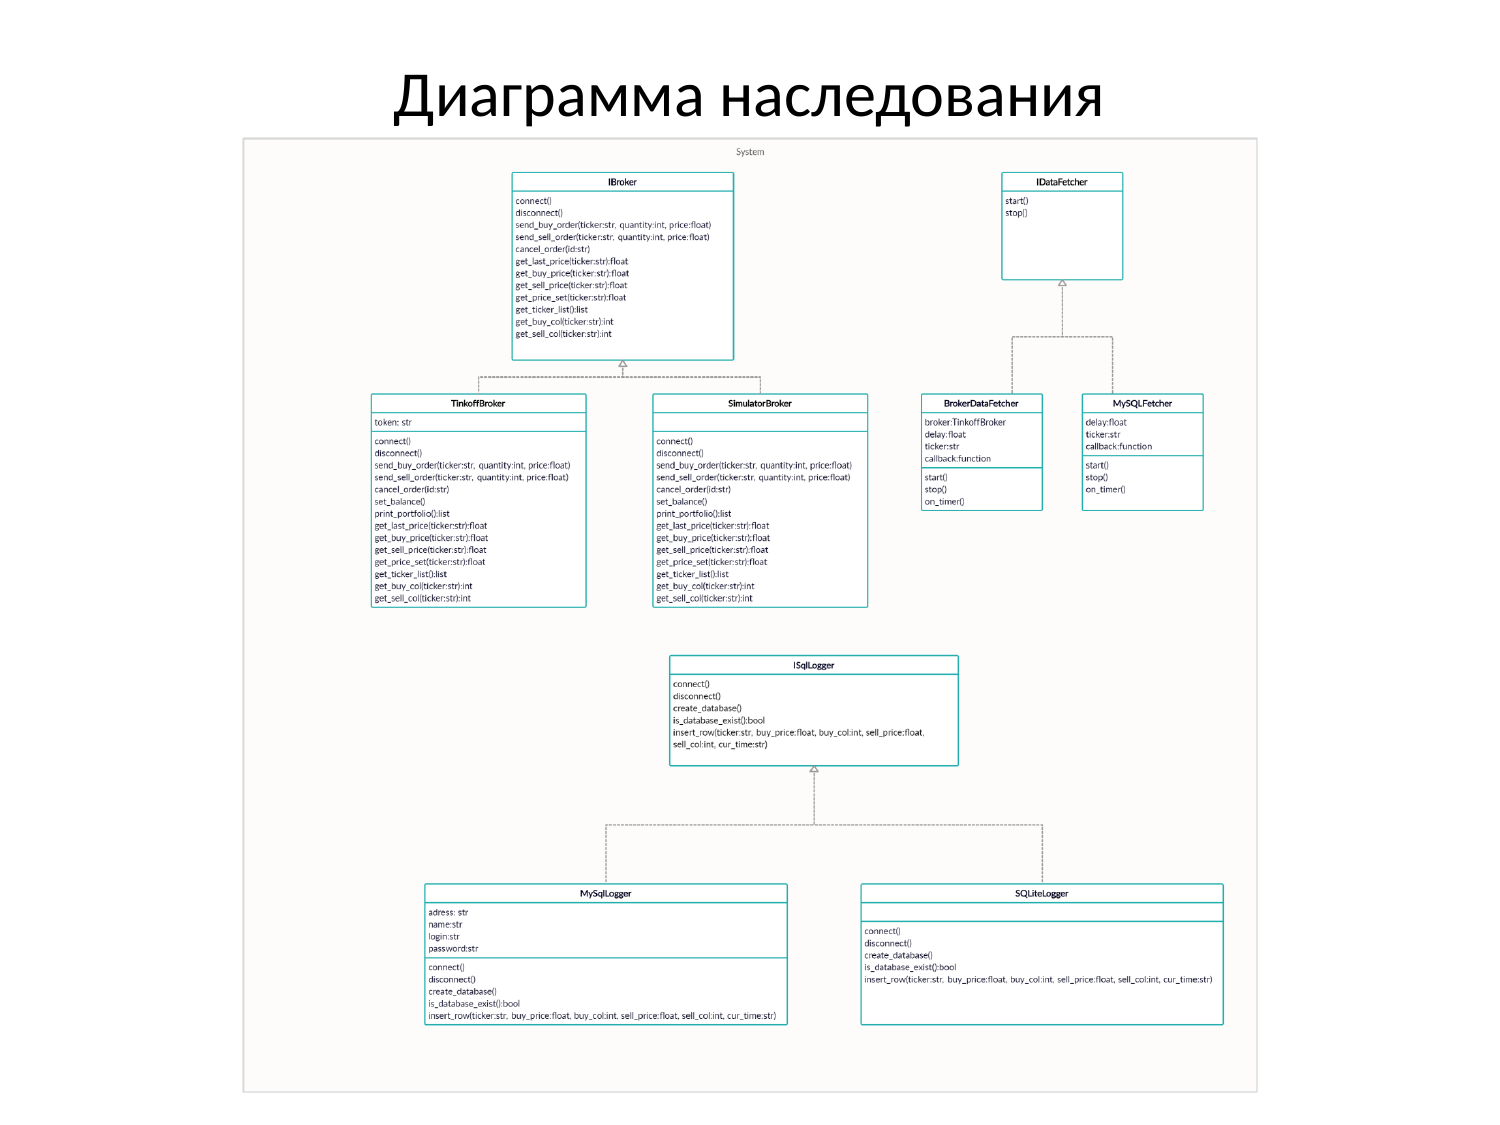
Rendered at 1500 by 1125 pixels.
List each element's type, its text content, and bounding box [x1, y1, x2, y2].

title Диаграмма наследования [75, 45, 1425, 138]
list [229, 125, 1270, 1105]
